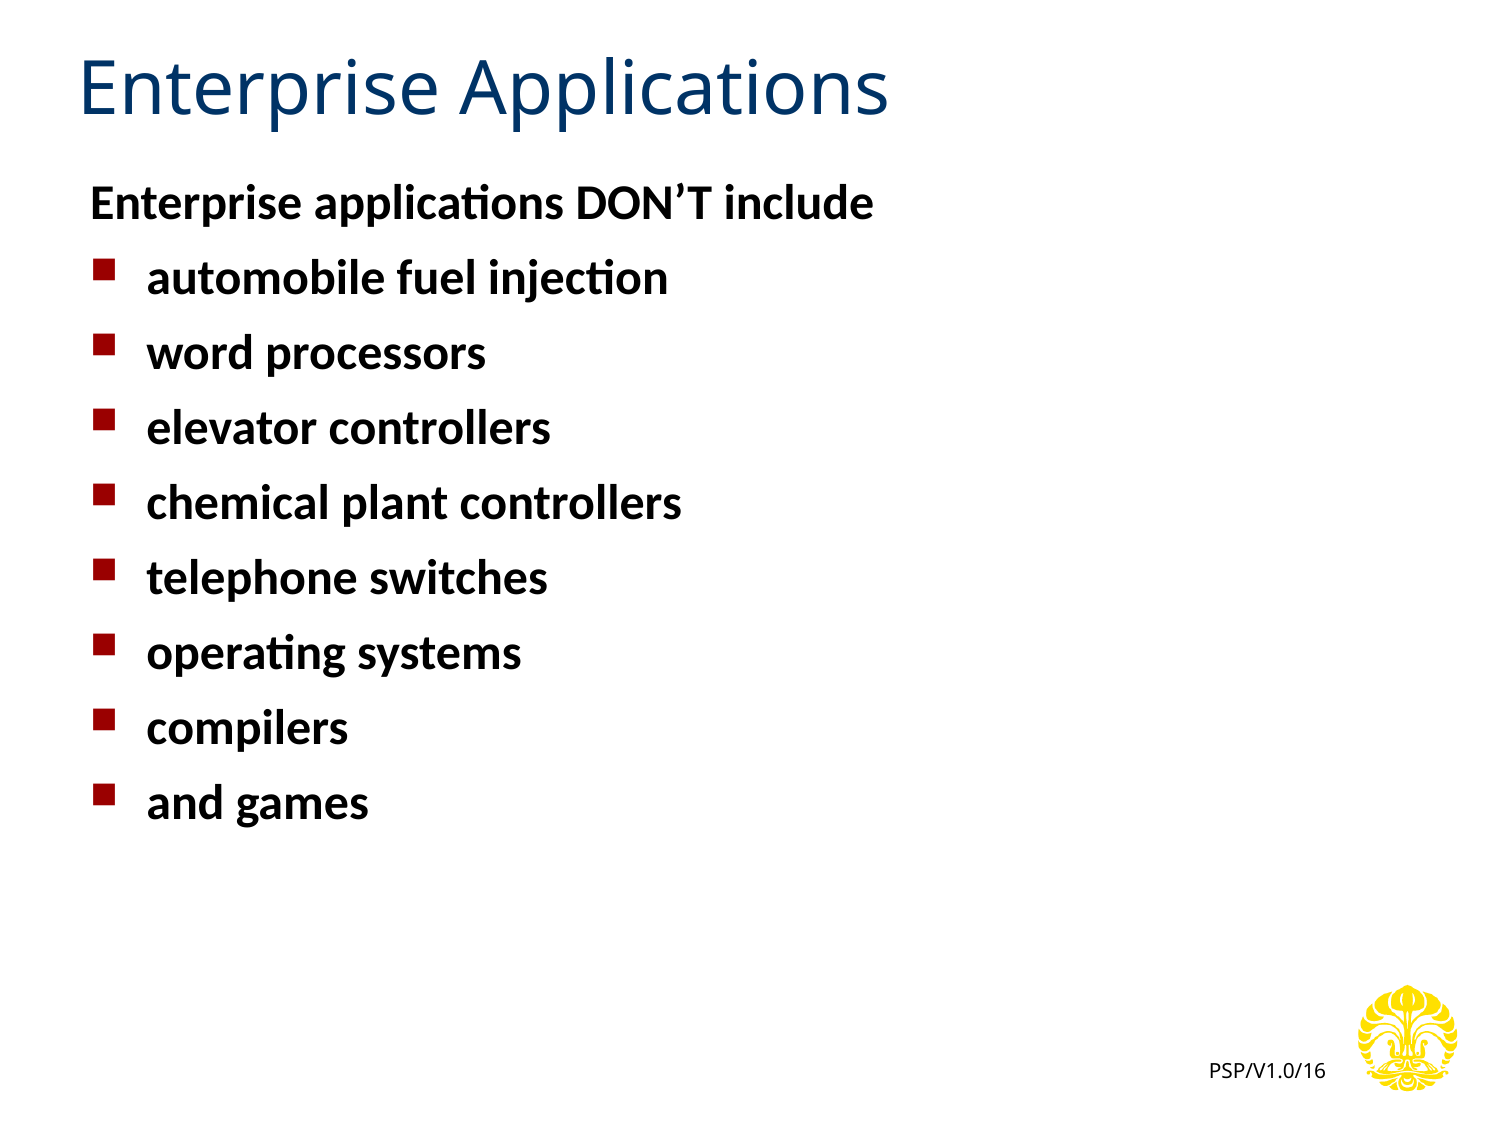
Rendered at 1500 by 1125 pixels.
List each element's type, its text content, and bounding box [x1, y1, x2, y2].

title Enterprise Applications [62, 32, 1402, 138]
list Enterprise applications DON’T include automobile fuel injection word processors elevator controllers chemical plant controllers telephone switches operating systems compilers and games [75, 162, 1443, 1038]
